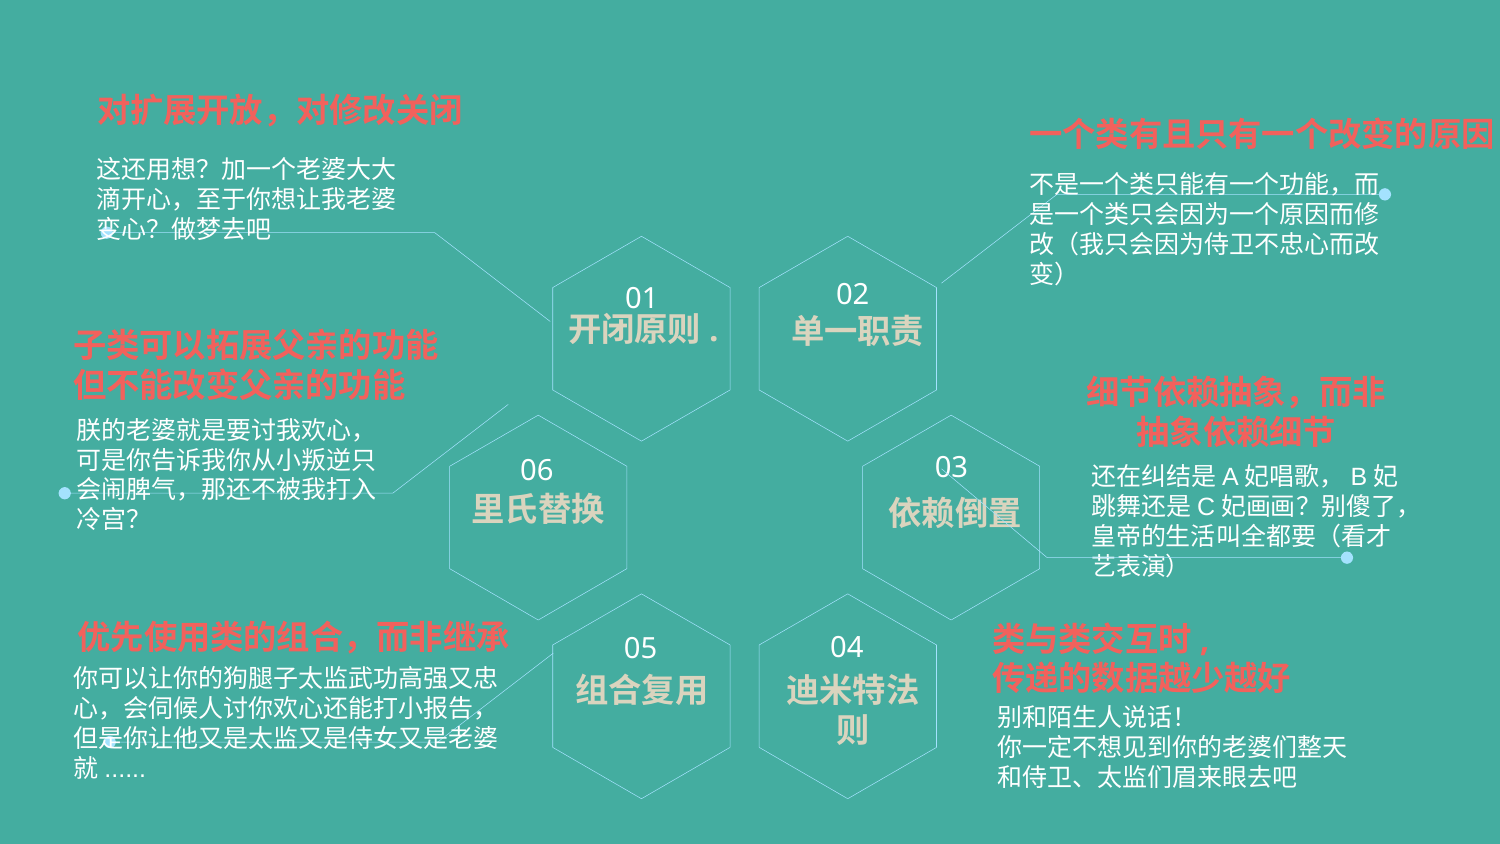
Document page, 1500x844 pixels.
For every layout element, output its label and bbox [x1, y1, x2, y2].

text_box [759, 593, 937, 799]
text_box [449, 414, 628, 621]
text_box [941, 105, 1399, 284]
text_box [58, 316, 509, 494]
text_box [756, 236, 944, 442]
text_box [58, 608, 554, 743]
text_box [862, 414, 1040, 592]
text_box [941, 468, 1374, 797]
text_box [552, 593, 731, 799]
text_box [552, 236, 731, 442]
text_box [81, 82, 551, 322]
text_box [1076, 363, 1415, 525]
